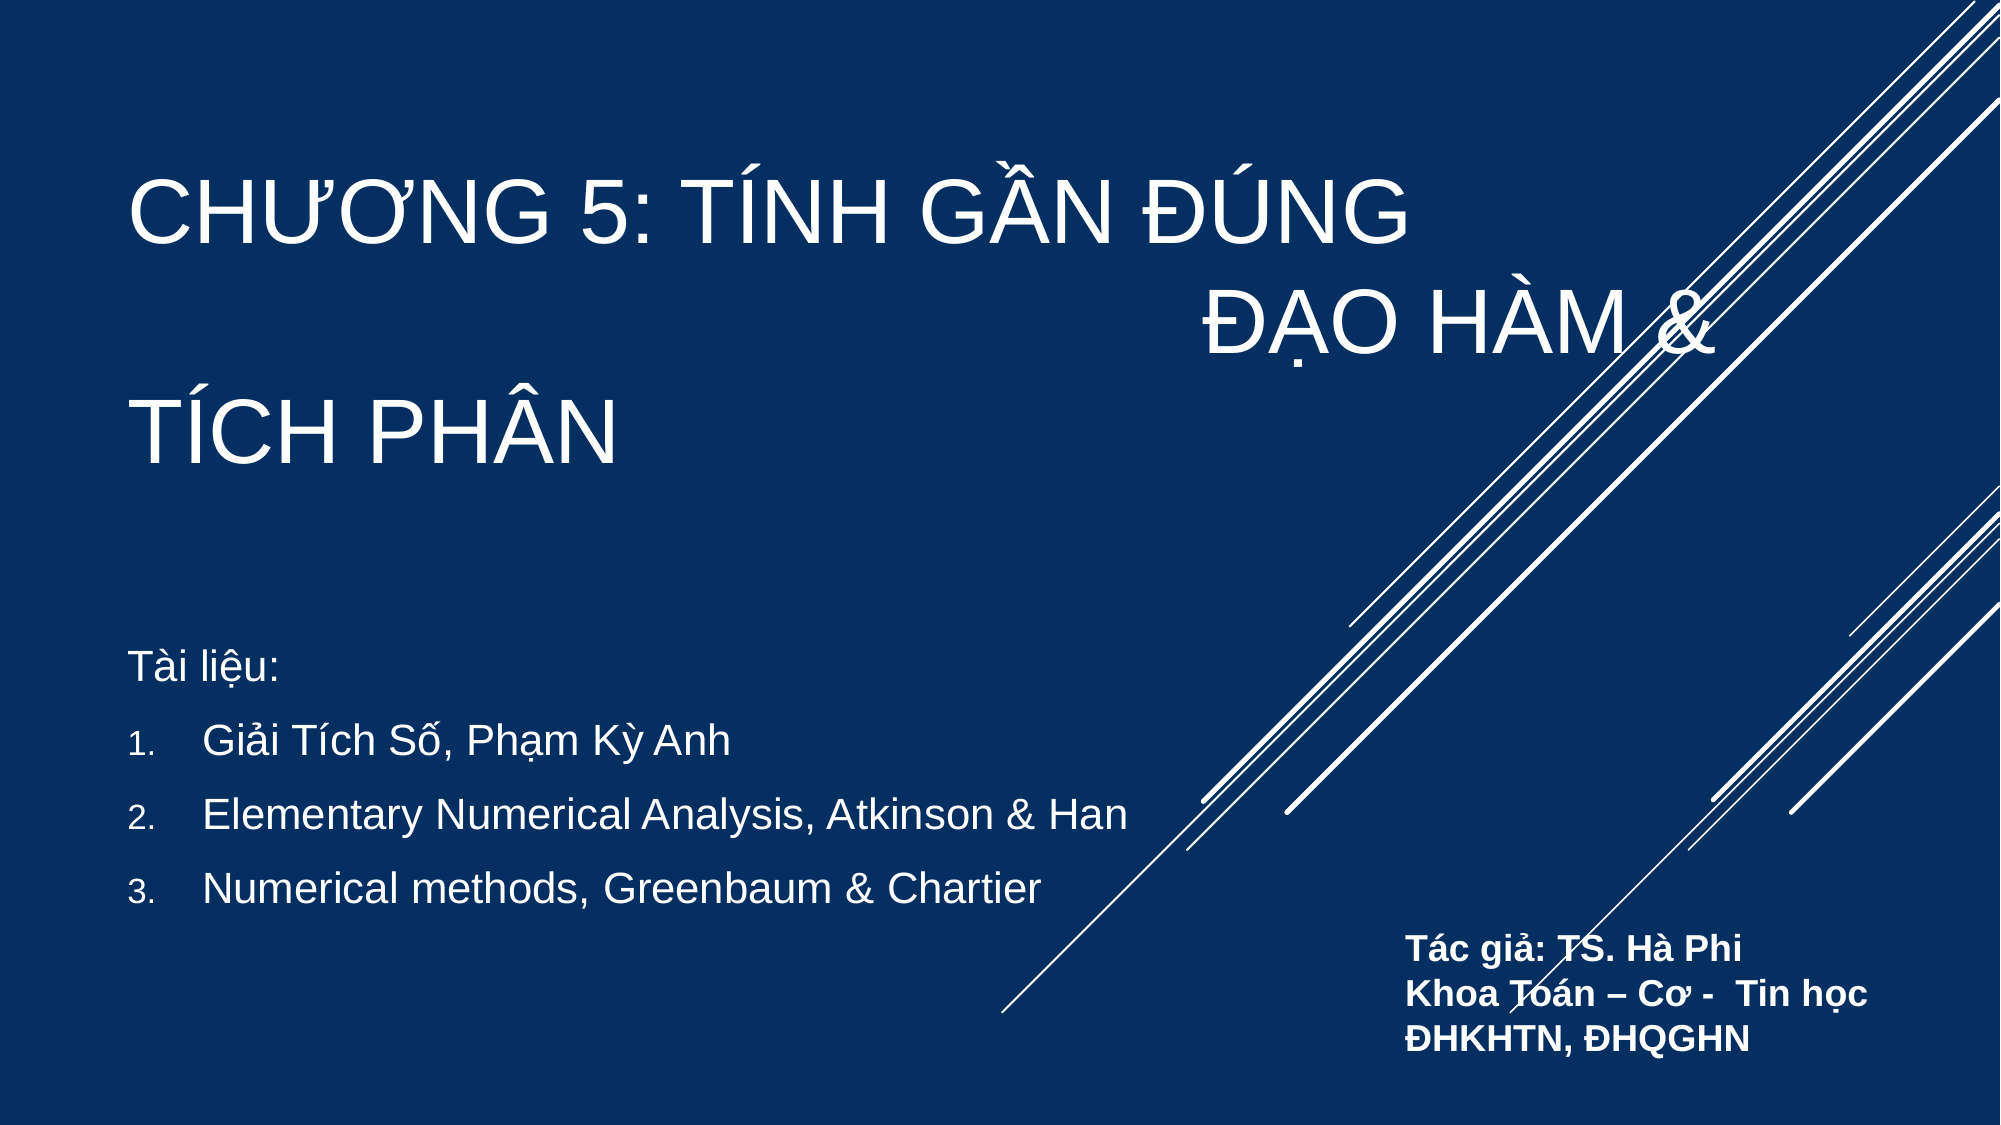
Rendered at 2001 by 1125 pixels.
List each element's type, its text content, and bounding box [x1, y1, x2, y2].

title Chương 5: tính gần đúng đạo hàm & tích phân [112, 112, 1964, 600]
text_box Tác giả: TS. Hà Phi Khoa Toán – Cơ - Tin học ĐHKHTN, ĐHQGHN [1390, 916, 1933, 1067]
subtitle Tài liệu: Giải Tích Số, Phạm Kỳ Anh Elementary Numerical Analysis, Atkinson & Han Numerical methods, Greenbaum & Chartier [112, 630, 1269, 950]
